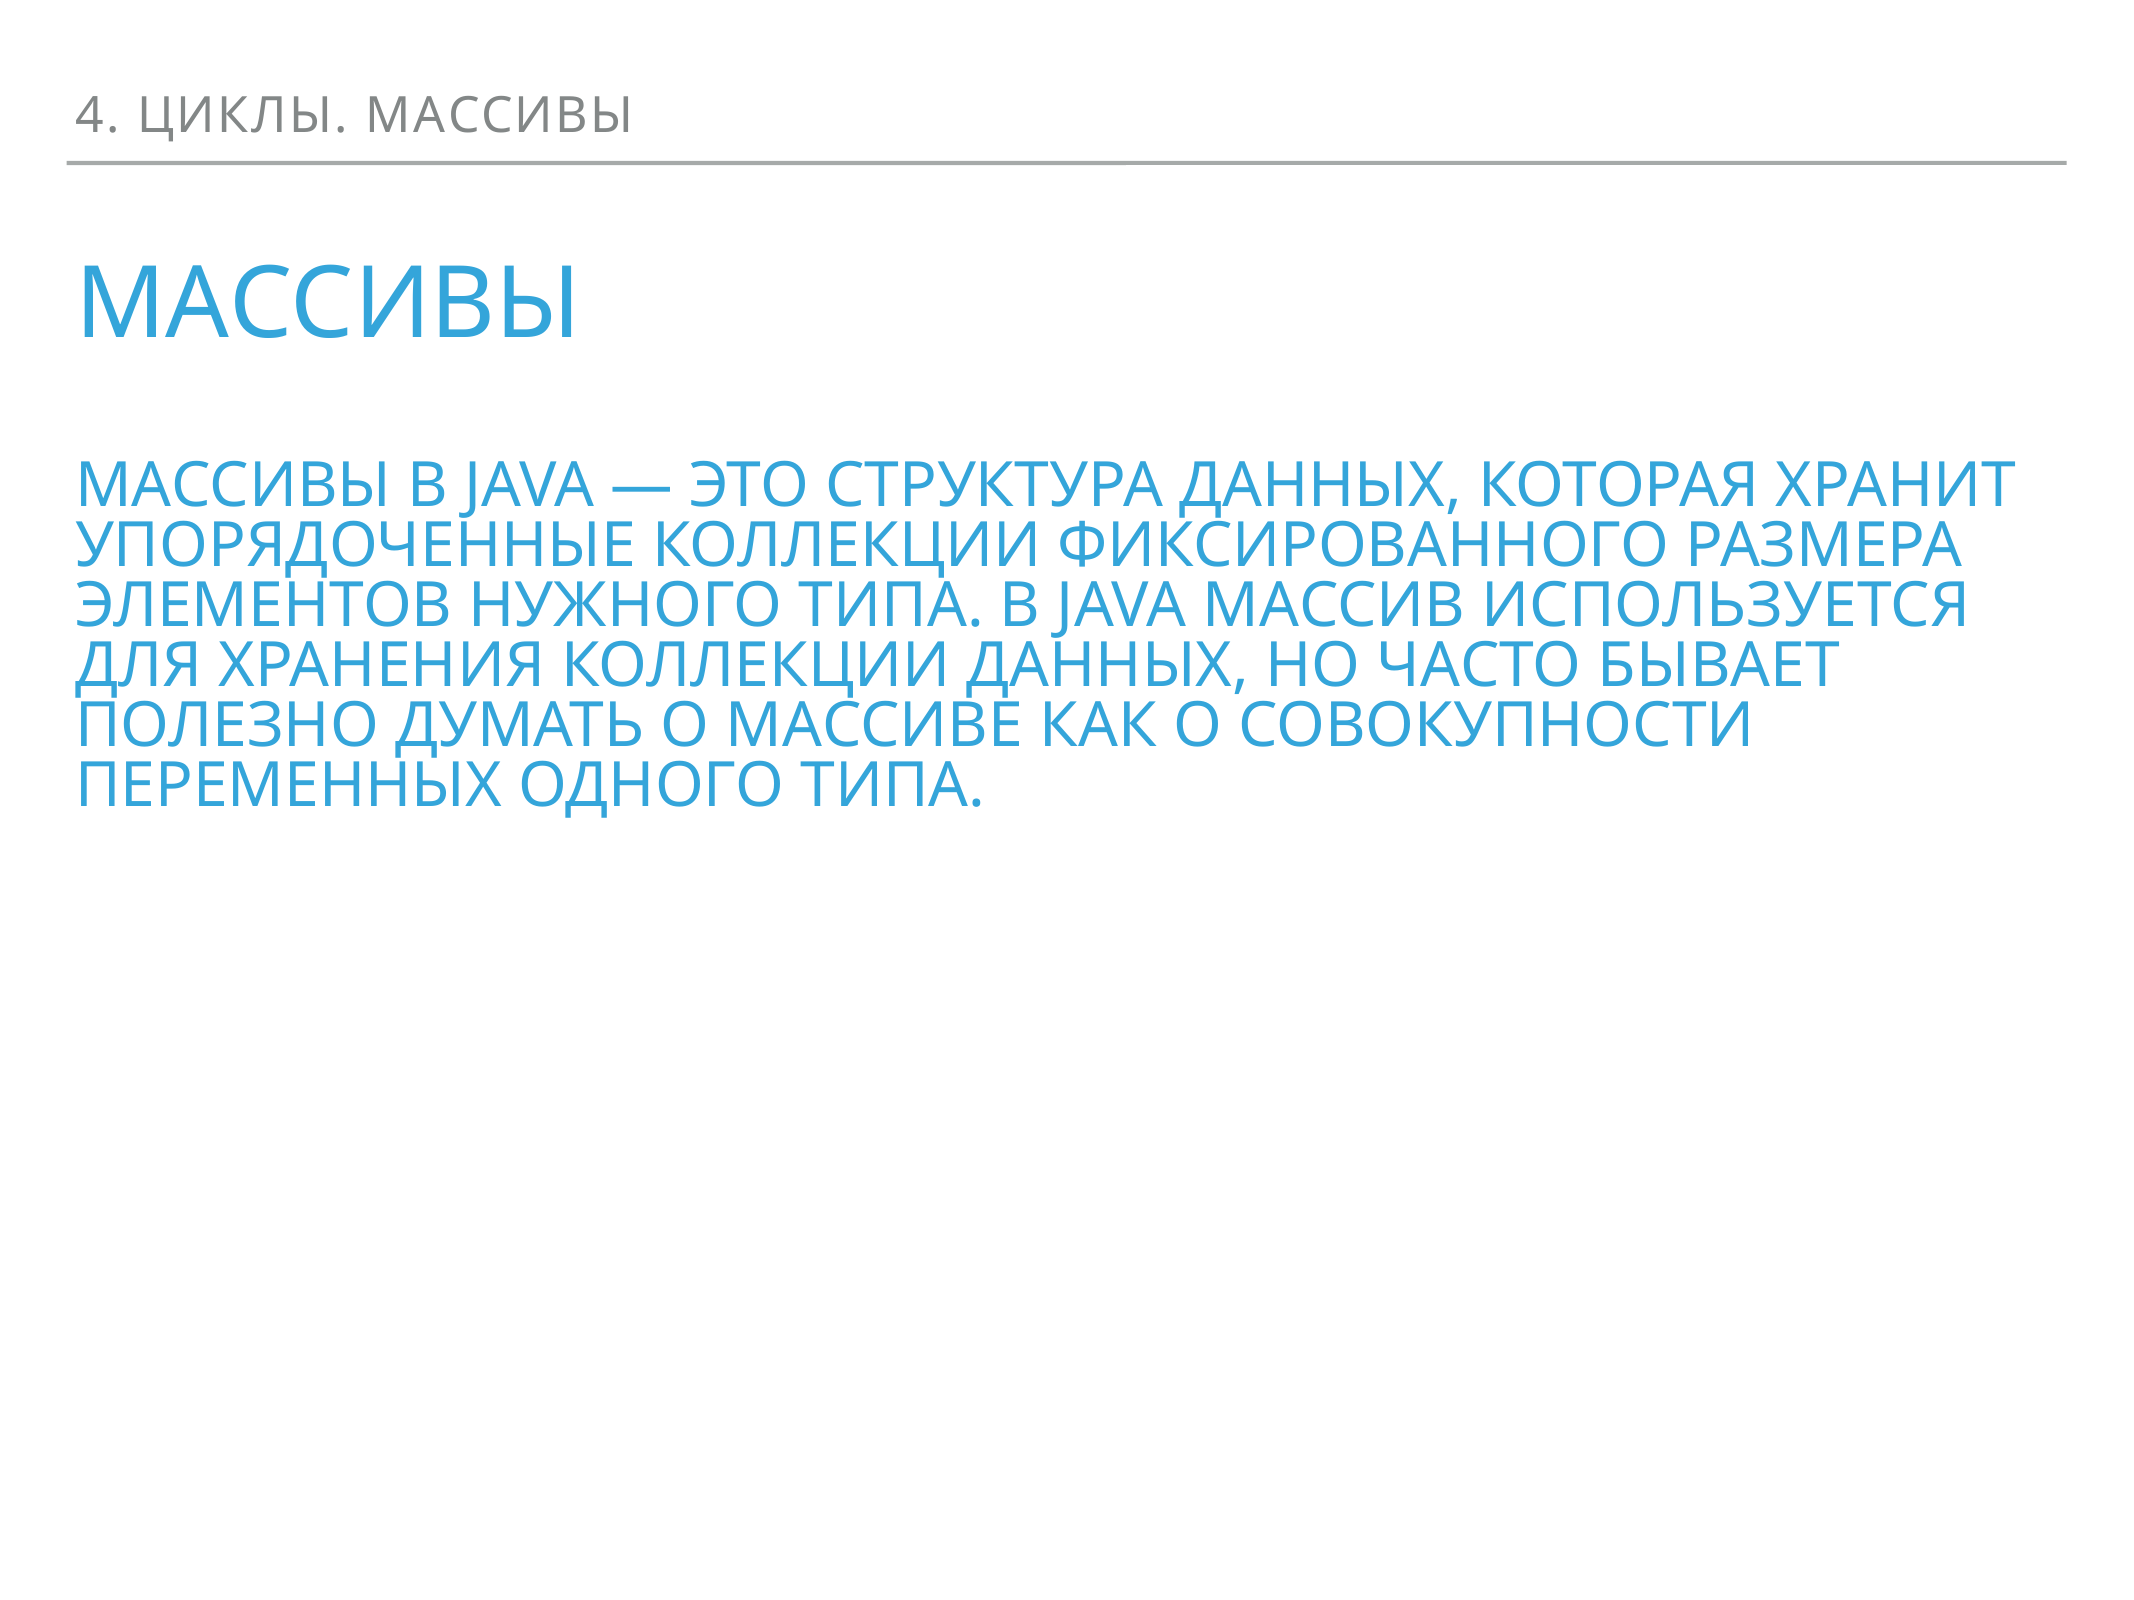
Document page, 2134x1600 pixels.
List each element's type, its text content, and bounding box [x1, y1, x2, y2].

title Массивы [66, 251, 2068, 372]
list Массивы в Java — это структура данных, которая хранит упорядоченные коллекции фиксированного размера элементов нужного типа. В Java массив используется для хранения коллекции данных, но часто бывает полезно думать о массиве как о совокупности переменных одного типа. [66, 449, 2068, 1453]
list 4. Циклы. Массивы [66, 74, 1901, 151]
